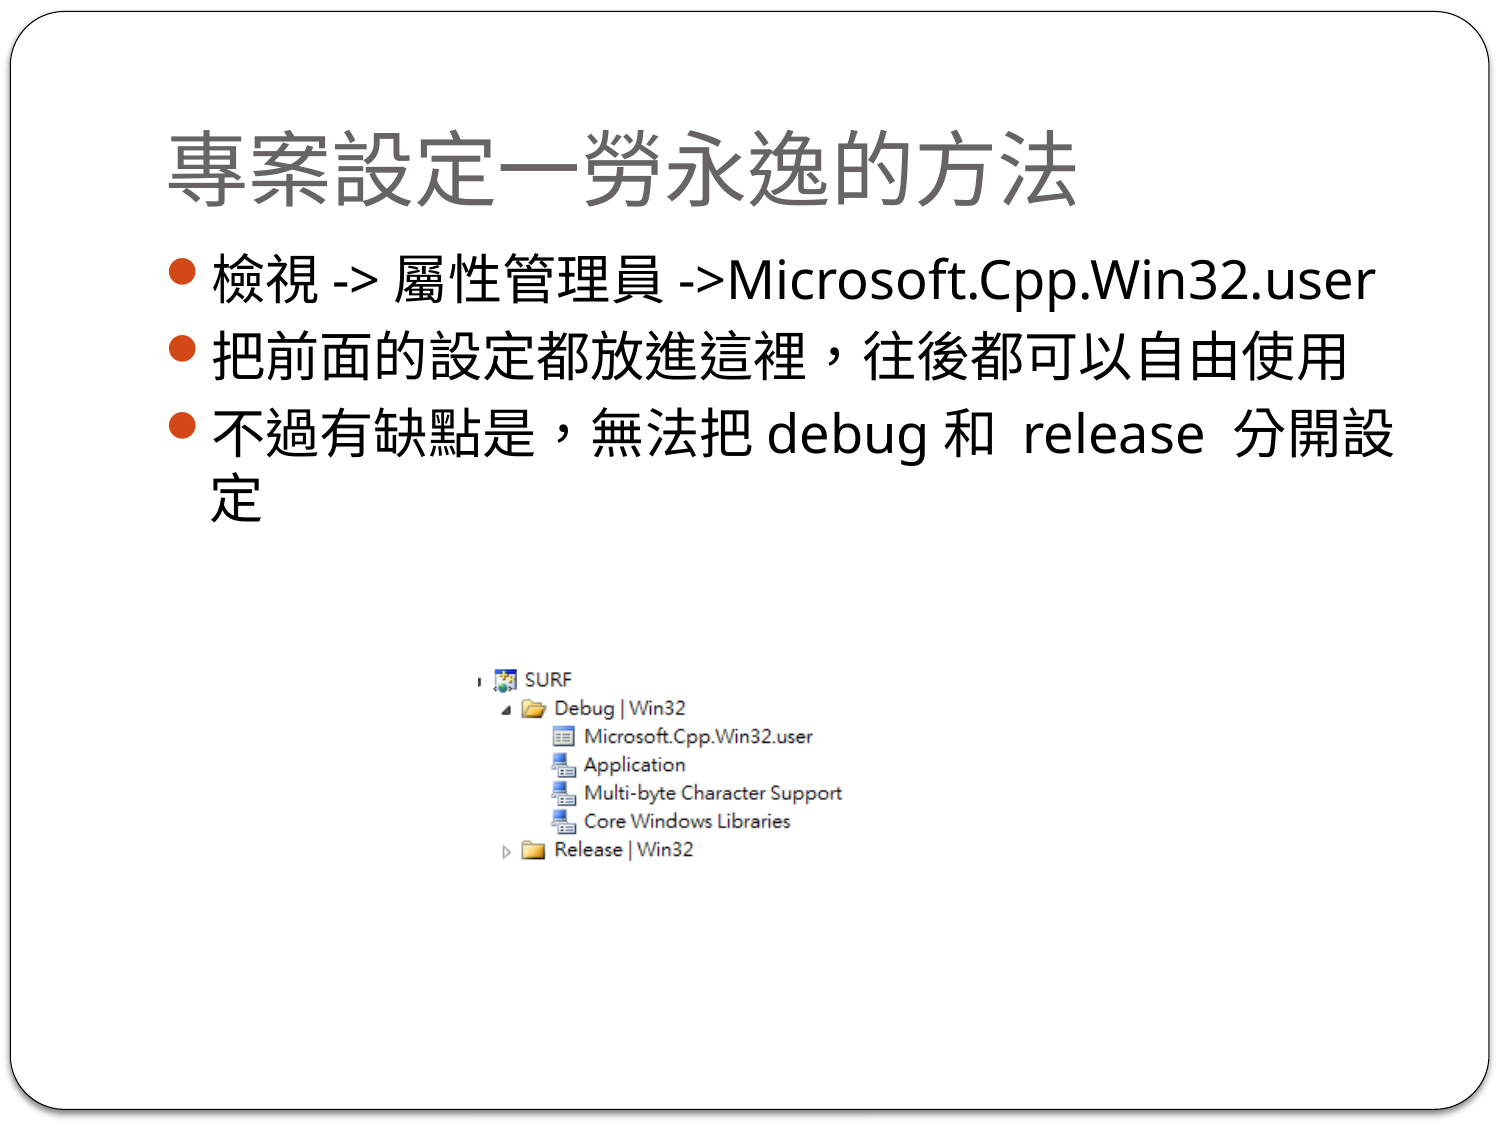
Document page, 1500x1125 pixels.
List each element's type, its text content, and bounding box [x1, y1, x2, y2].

picture [477, 668, 859, 880]
title 專案設定一勞永逸的方法 [149, 44, 1426, 233]
list 檢視->屬性管理員->Microsoft.Cpp.Win32.user 把前面的設定都放進這裡，往後都可以自由使用 不過有缺點是，無法把debug和 release 分開設定 [149, 237, 1426, 988]
